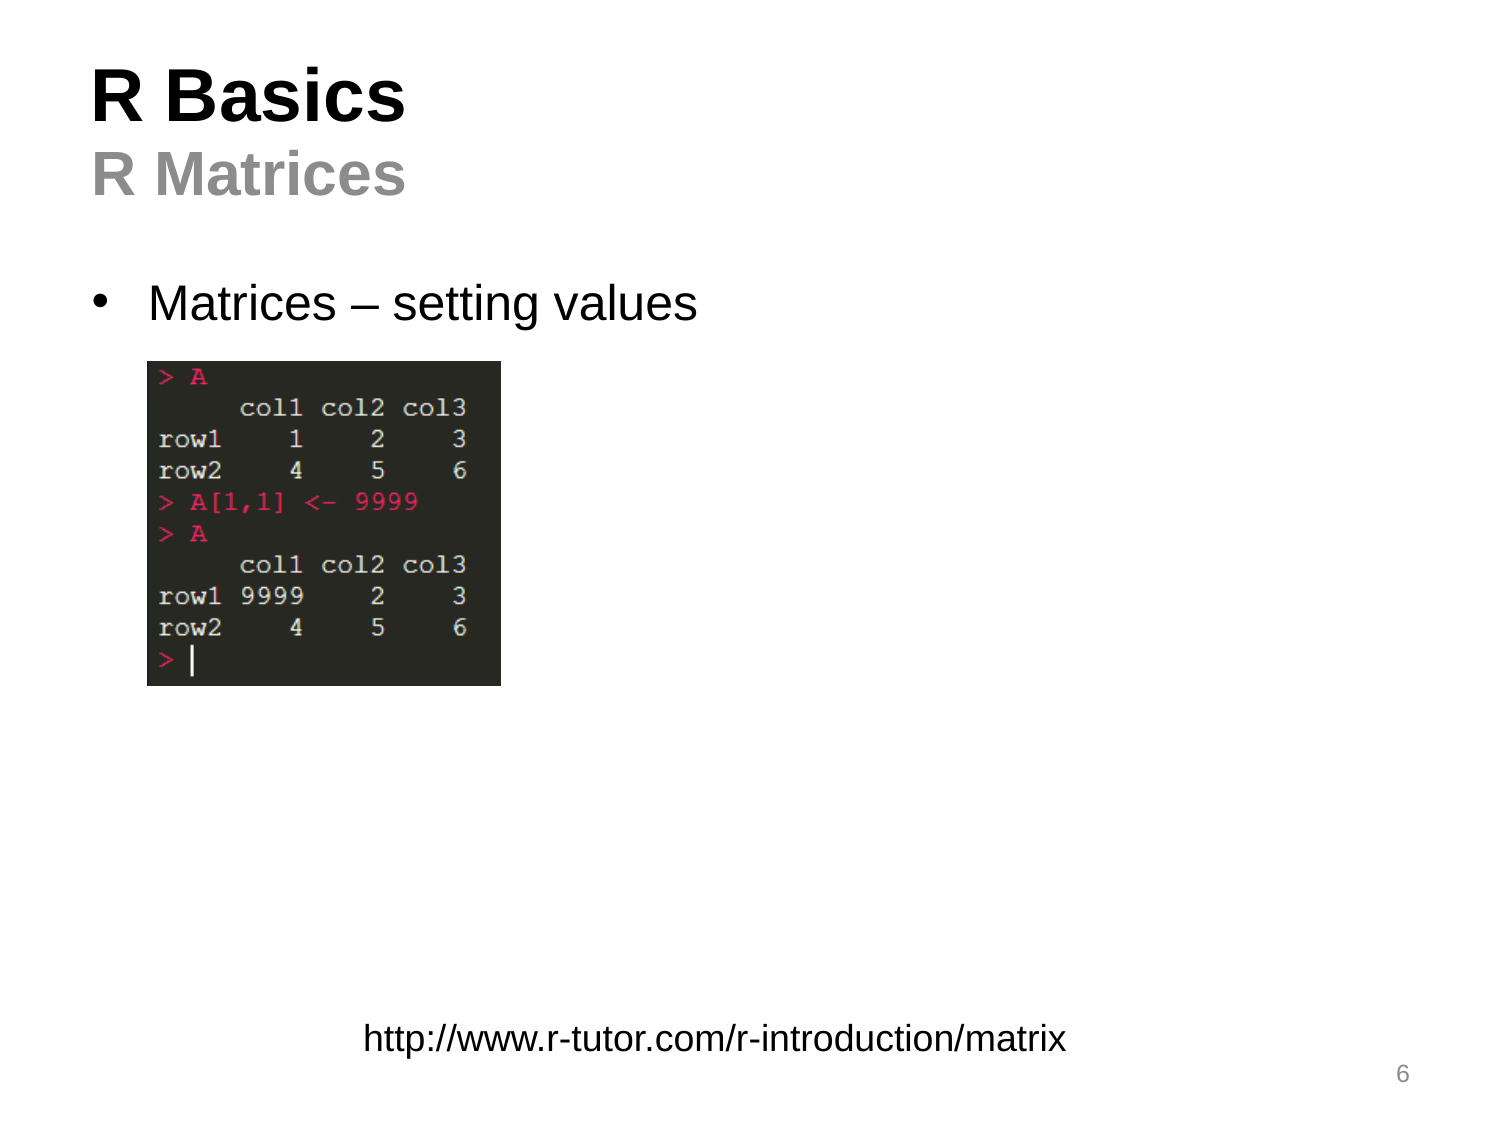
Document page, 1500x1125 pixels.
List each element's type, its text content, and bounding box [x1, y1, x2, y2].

title R Basics [75, 45, 1424, 138]
list Matrices – setting values [76, 262, 1436, 906]
list R Matrices [76, 125, 1424, 201]
picture [147, 361, 501, 686]
text_box http://www.r-tutor.com/r-introduction/matrix [348, 1006, 1099, 1067]
slide_number 6 [1074, 1042, 1425, 1103]
